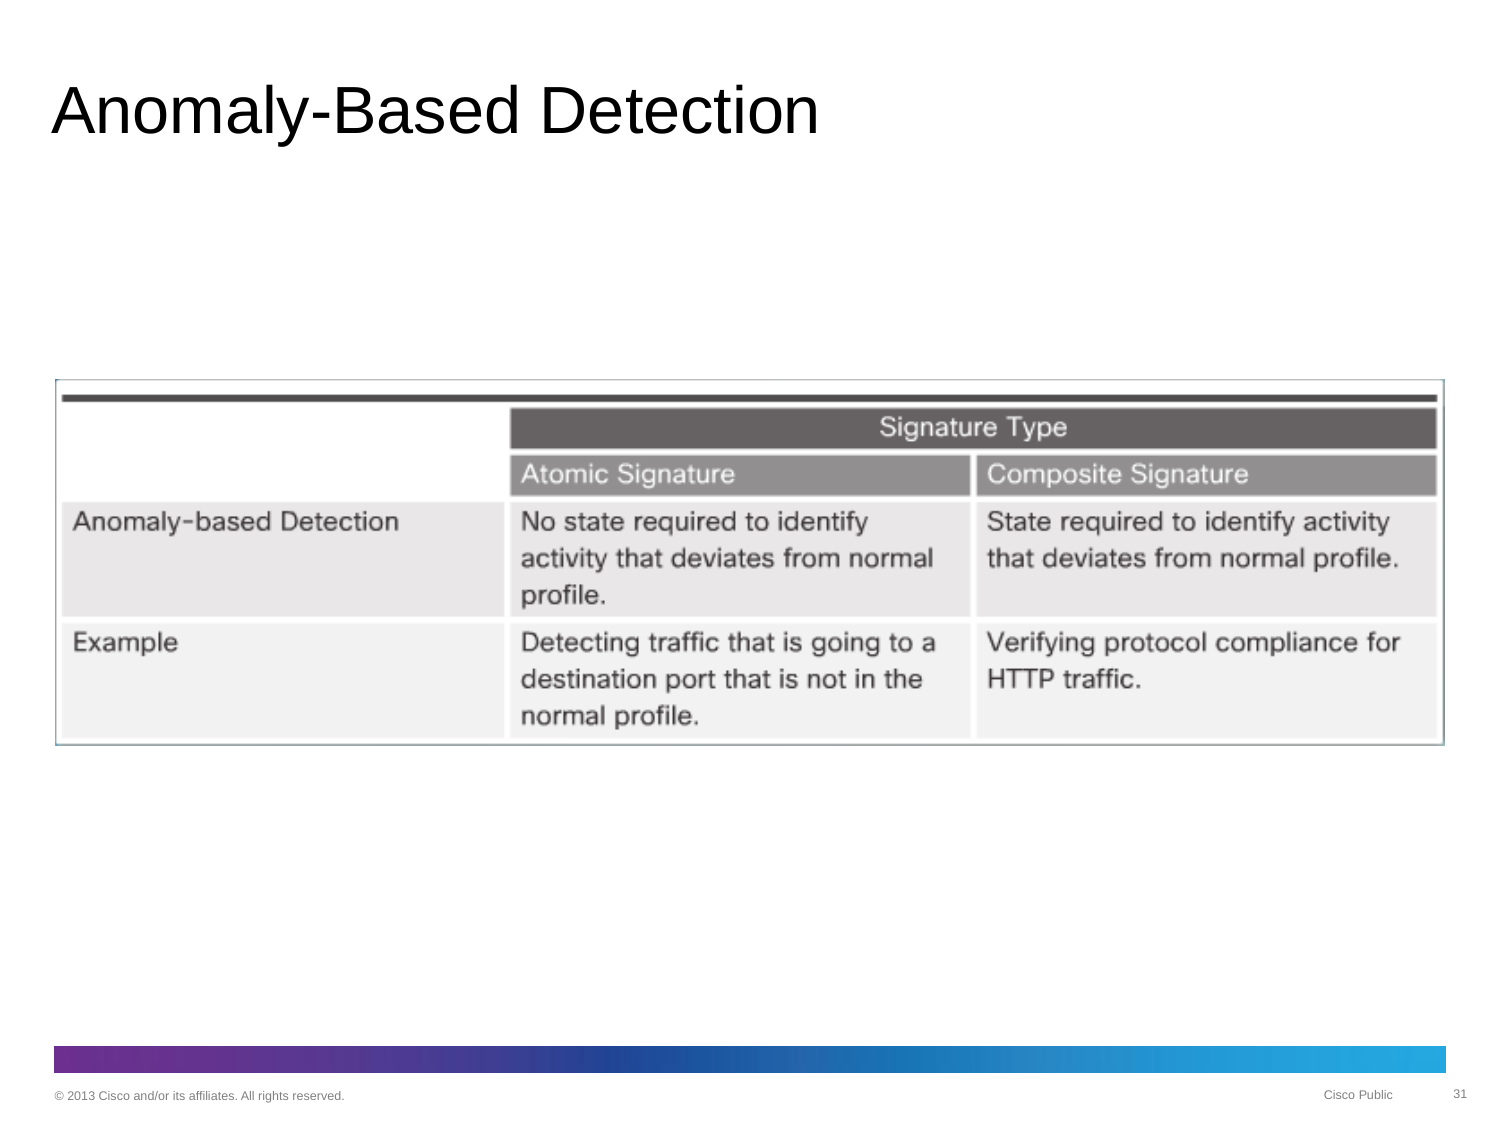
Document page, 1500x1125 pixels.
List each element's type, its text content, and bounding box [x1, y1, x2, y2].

picture [55, 378, 1445, 747]
picture [54, 1046, 1446, 1073]
title Anomaly-Based Detection [37, 17, 1447, 155]
